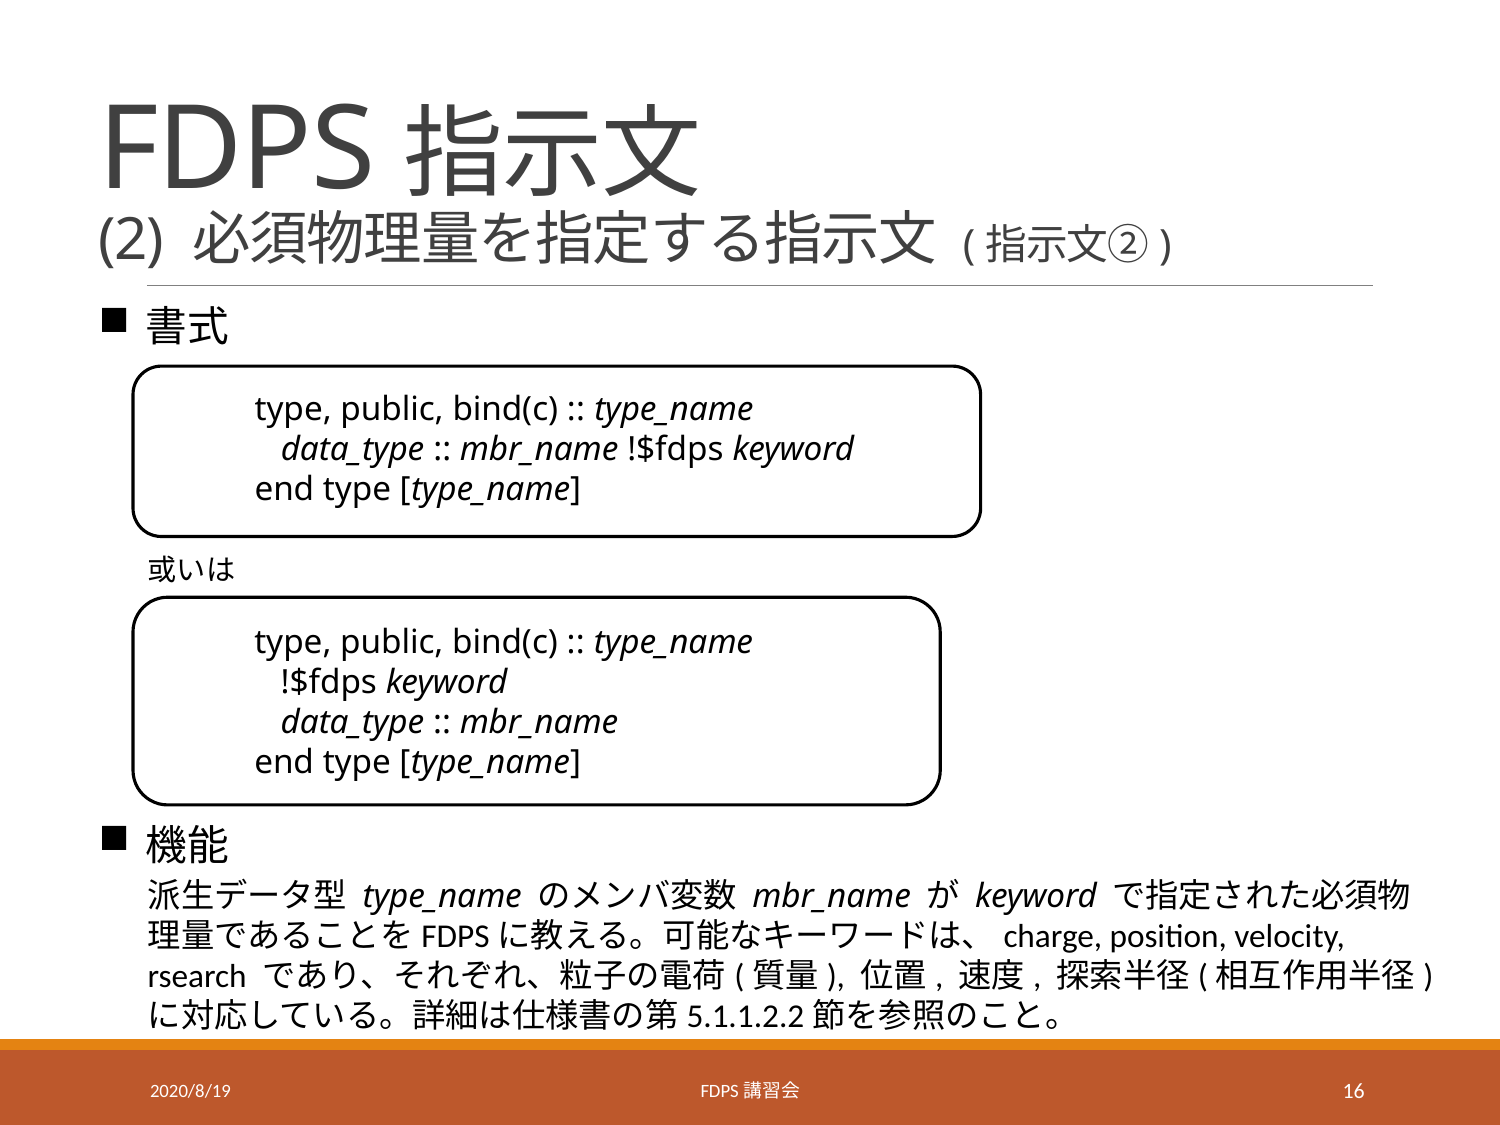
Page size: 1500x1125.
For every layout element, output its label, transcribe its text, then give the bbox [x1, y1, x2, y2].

text_box 派生データ型 type_name のメンバ変数 mbr_name が keyword で指定された必須物理量であることをFDPSに教える。可能なキーワードは、charge, position, velocity, rsearch であり、それぞれ、粒子の電荷(質量), 位置, 速度, 探索半径(相互作用半径)に対応している。詳細は仕様書の第5.1.1.2.2節を参照のこと。 [132, 866, 1458, 1042]
text_box type, public, bind(c) :: type_name data_type :: mbr_name !$fdps keyword end type [type_name] [239, 379, 870, 515]
slide_number 16 [1218, 1059, 1380, 1120]
text_box type, public, bind(c) :: type_name !$fdps keyword data_type :: mbr_name end type [type_name] [239, 613, 769, 788]
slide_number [135, 1059, 440, 1120]
title FDPS指示文 (2) 必須物理量を指定する指示文 (指示文②) [83, 41, 1321, 280]
text_box [131, 595, 942, 807]
text_box 或いは [132, 544, 251, 594]
text_box [131, 364, 982, 538]
text_box 機能 [83, 810, 244, 876]
footer FDPS講習会 [453, 1059, 1047, 1120]
text_box 書式 [83, 292, 244, 358]
